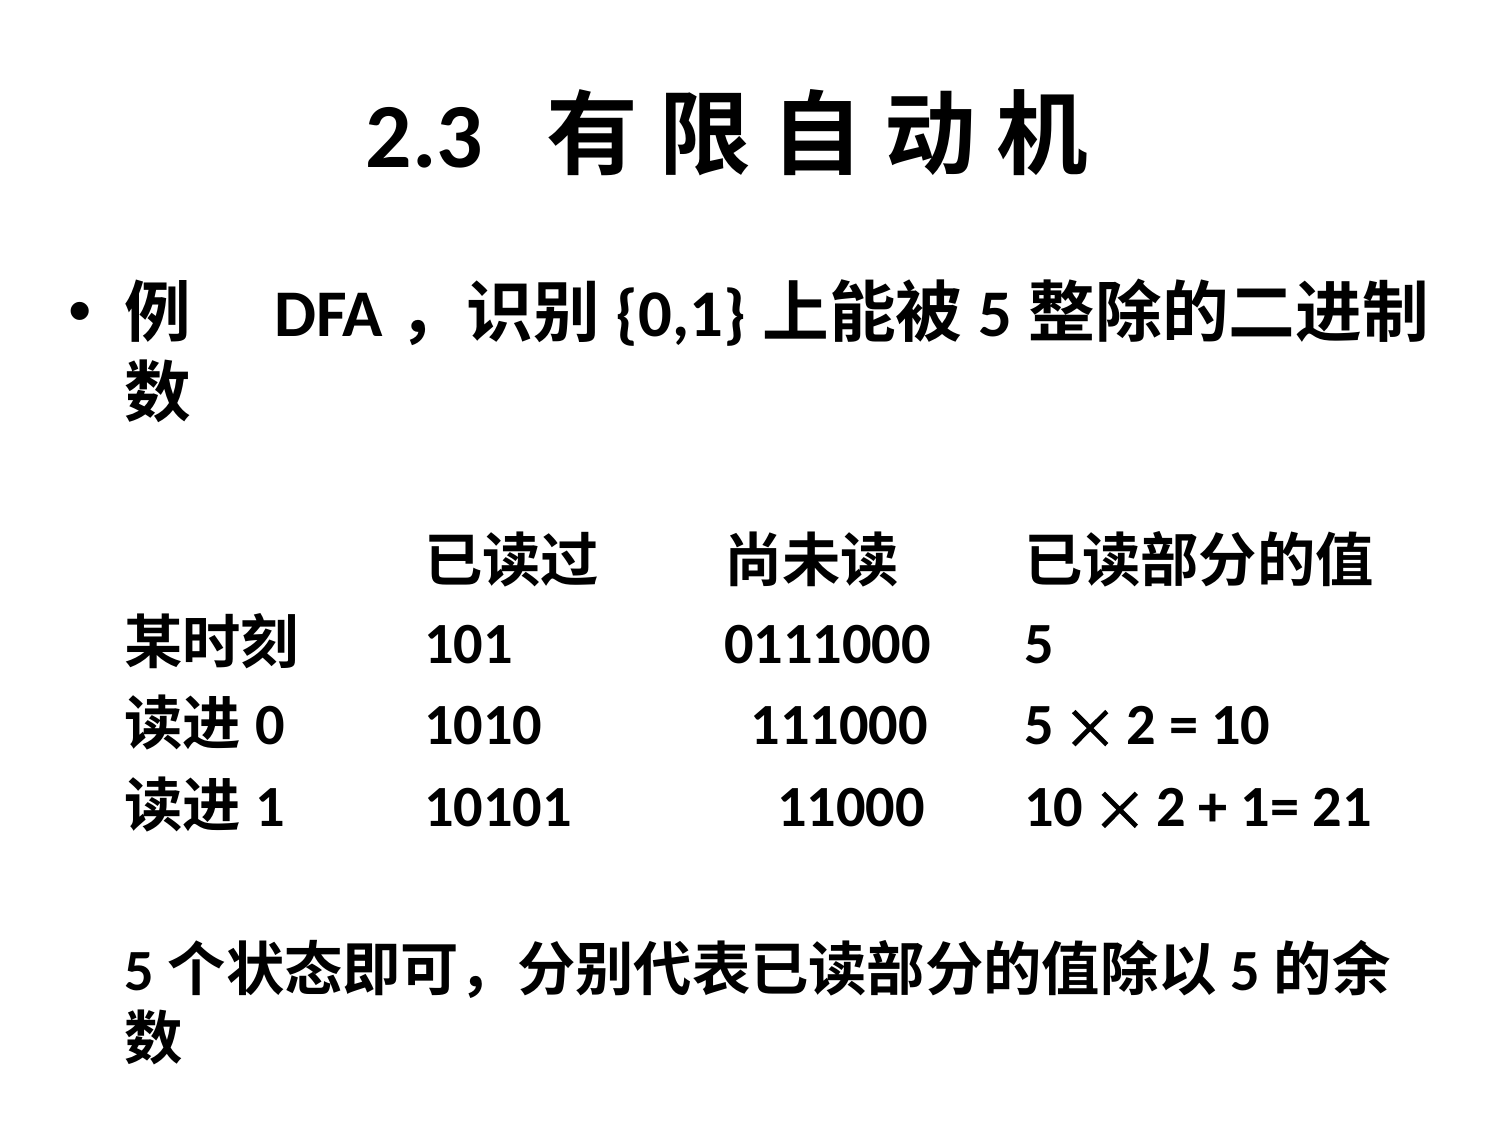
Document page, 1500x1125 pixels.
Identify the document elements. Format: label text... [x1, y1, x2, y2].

list 例 DFA，识别{0,1}上能被5整除的二进制数 已读过 尚未读 已读部分的值 某时刻 101 0111000 5 读进0 1010 111000 5  2 = 10 读进1 10101 11000 10  2 + 1= 21 5个状态即可，分别代表已读部分的值除以5的余数 [53, 262, 1459, 1059]
title 2.3 有 限 自 动 机 [99, 37, 1375, 225]
